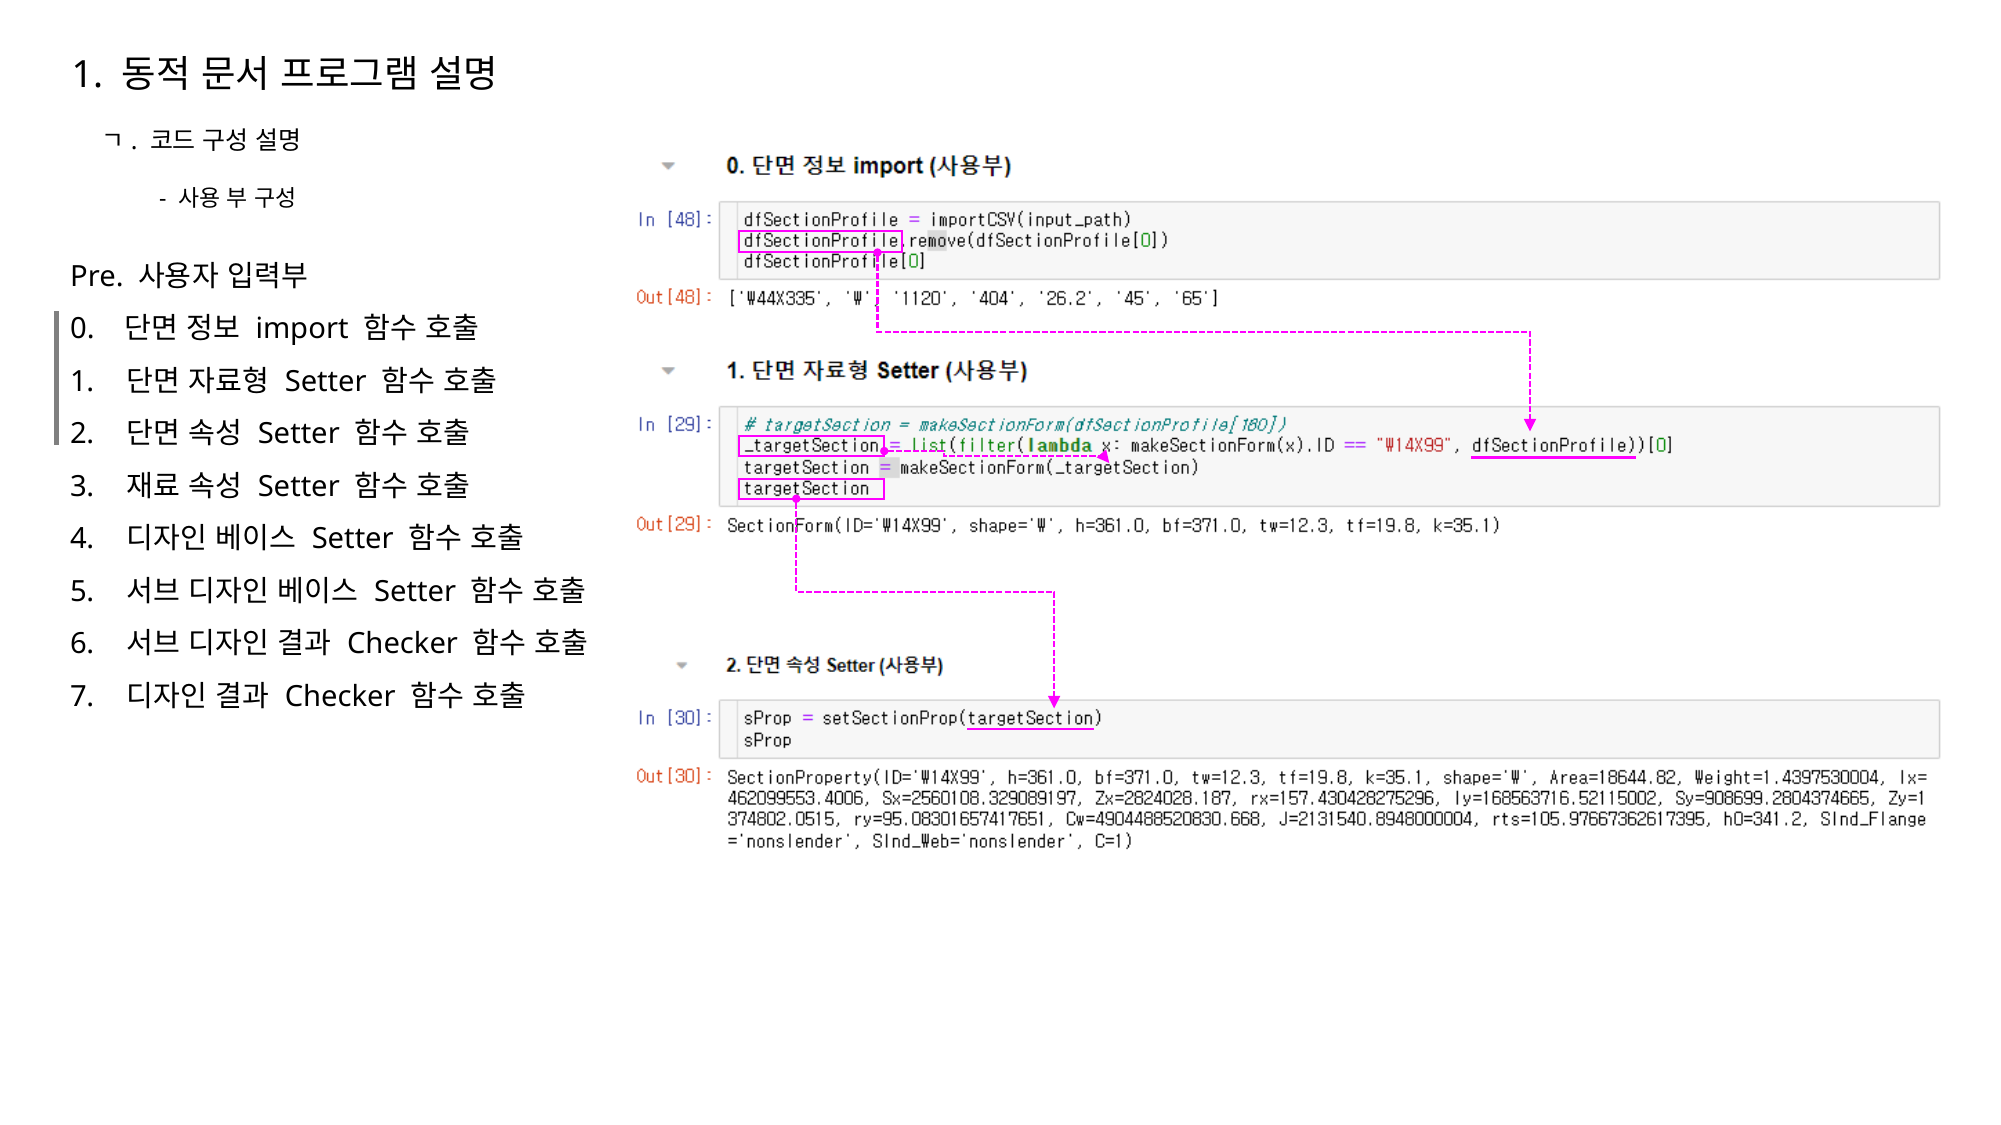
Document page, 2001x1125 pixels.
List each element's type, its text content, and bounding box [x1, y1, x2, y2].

text_box Pre. 사용자 입력부 0. 단면 정보 import 함수 호출 단면 자료형 Setter 함수 호출 단면 속성 Setter 함수 호출 재료 속성 Setter 함수 호출 디자인 베이스 Setter 함수 호출 서브 디자인 베이스 Setter 함수 호출 서브 디자인 결과 Checker 함수 호출 디자인 결과 Checker 함수 호출 [55, 232, 604, 720]
picture [625, 139, 1946, 863]
text_box ㄱ. 코드 구성 설명 [87, 117, 317, 162]
text_box 1. 동적 문서 프로그램 설명 [56, 42, 514, 103]
text_box - 사용 부 구성 [144, 176, 313, 219]
